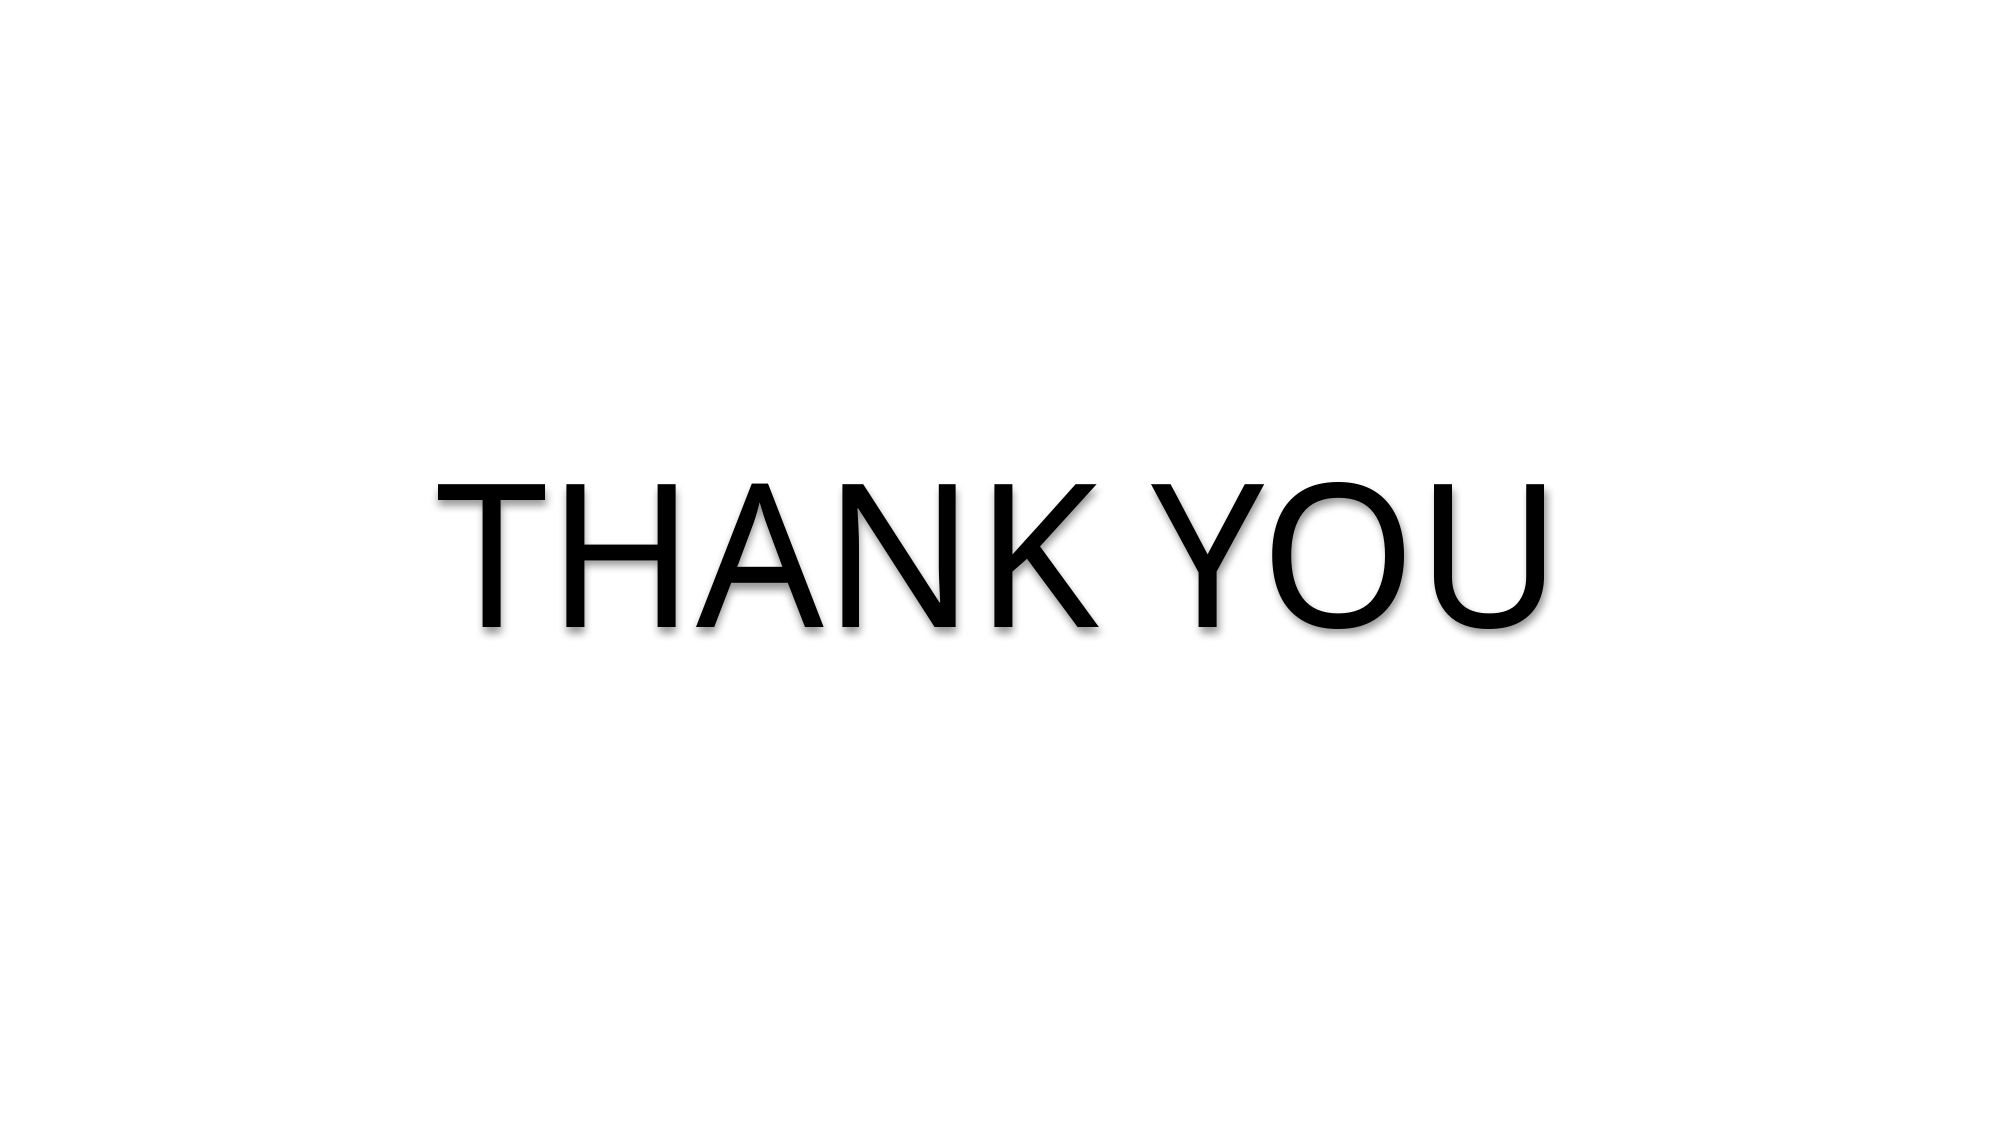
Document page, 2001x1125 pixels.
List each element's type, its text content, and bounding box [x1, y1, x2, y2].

title THANK YOU [137, 453, 1863, 672]
